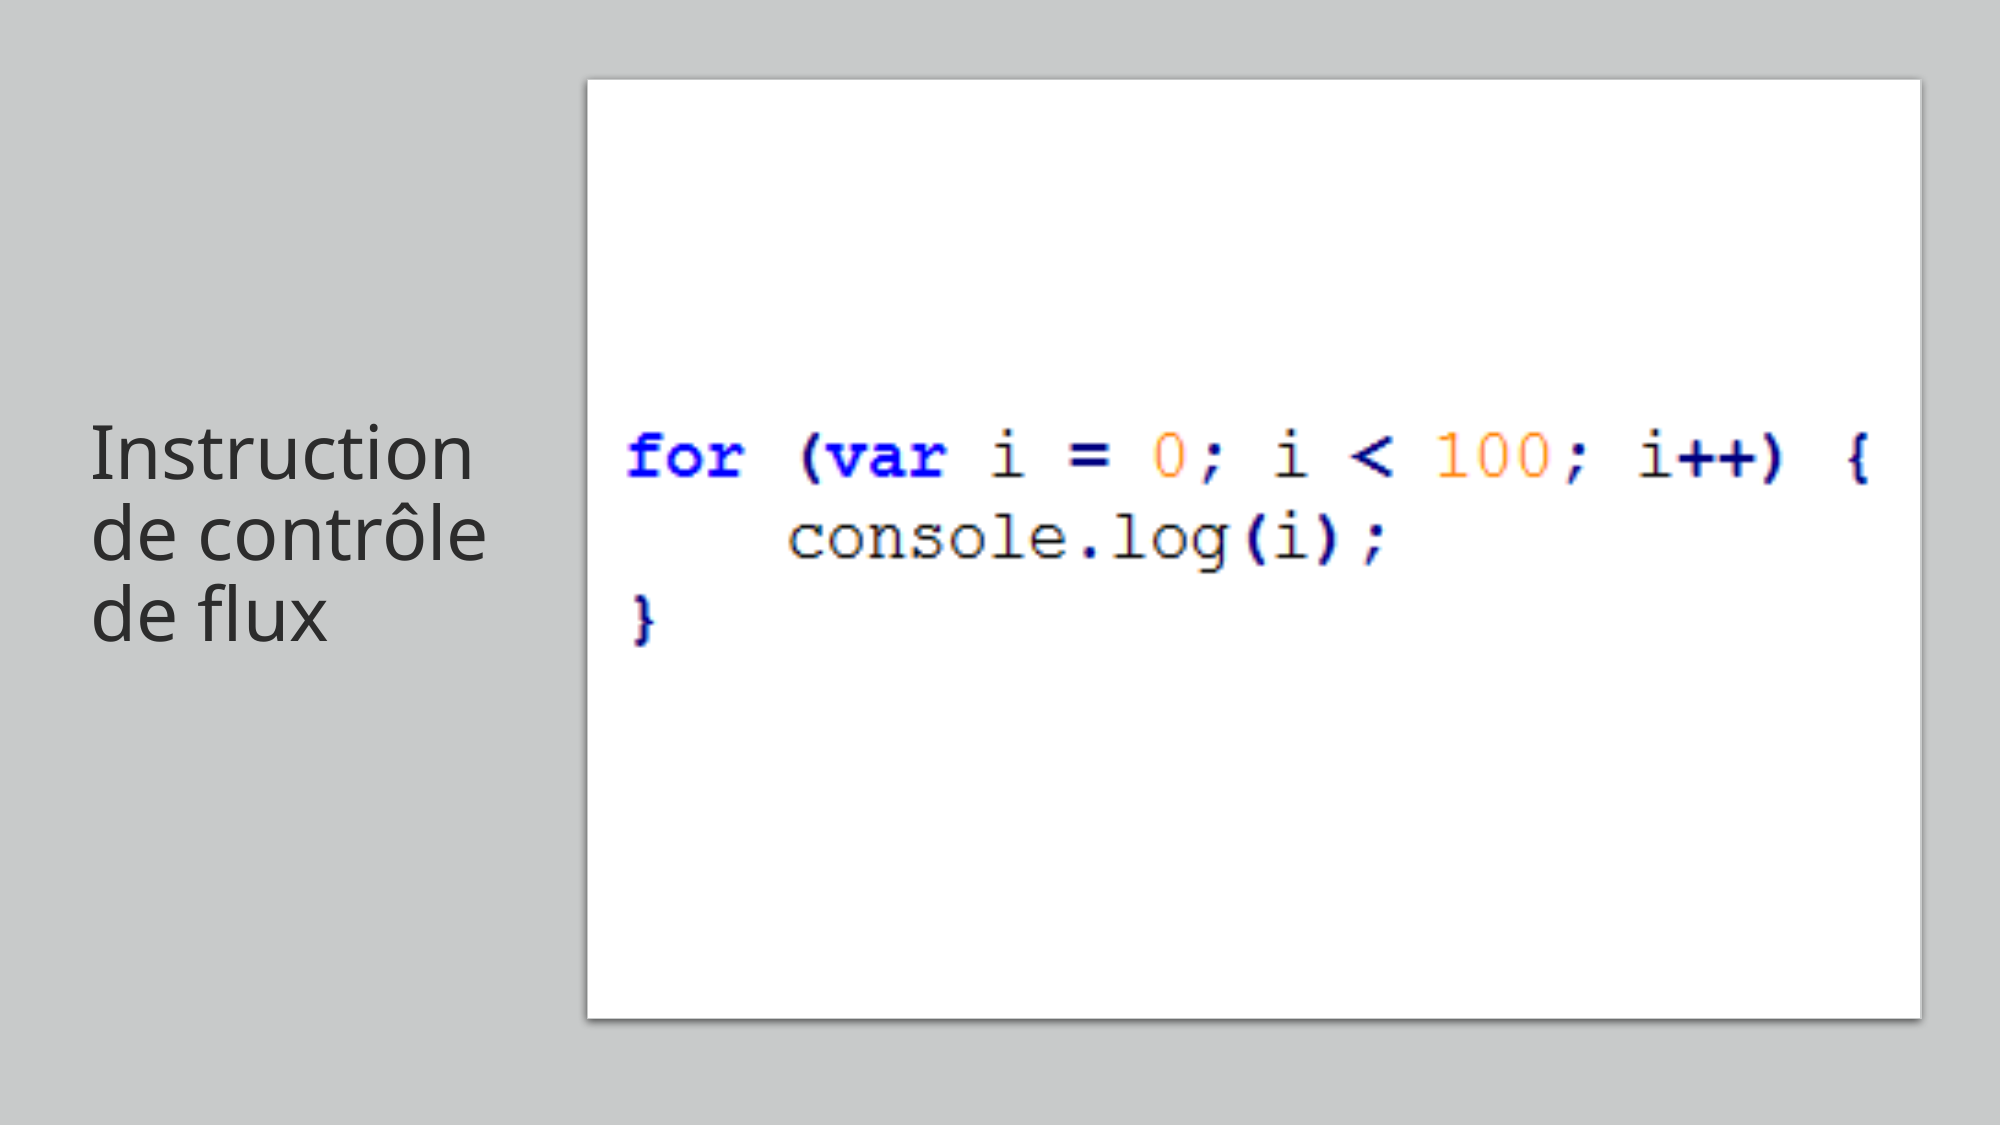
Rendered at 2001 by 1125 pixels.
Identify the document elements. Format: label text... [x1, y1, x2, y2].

picture [625, 386, 1898, 670]
text_box [0, 0, 2000, 1125]
title Instruction de contrôle de flux [75, 104, 551, 968]
text_box [586, 78, 1922, 1019]
